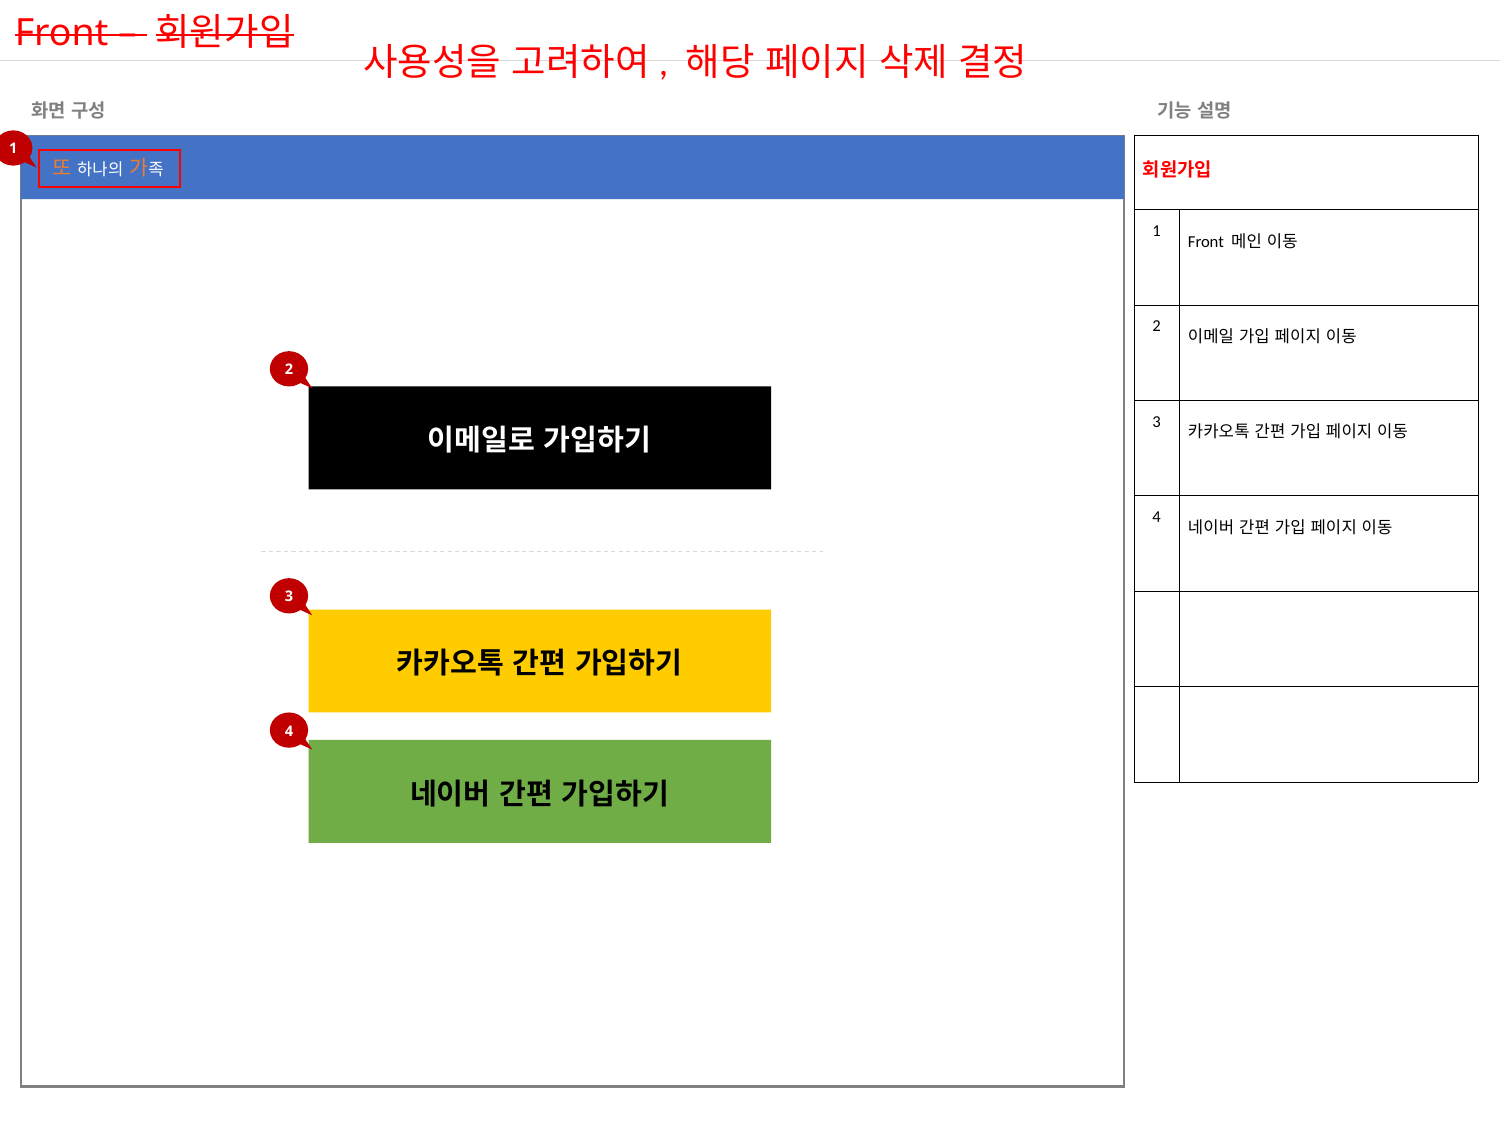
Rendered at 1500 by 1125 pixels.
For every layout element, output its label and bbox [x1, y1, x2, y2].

table_cell [1180, 210, 1478, 305]
table_cell [1180, 687, 1478, 782]
table_cell [1135, 592, 1179, 686]
table_cell [1180, 306, 1478, 400]
text_box [1142, 91, 1247, 129]
text_box [0, 91, 1125, 1088]
table_cell [1135, 496, 1179, 591]
table_cell [1135, 210, 1179, 305]
table_header [1135, 136, 1478, 209]
table_cell [1180, 592, 1478, 686]
table_cell [1135, 401, 1179, 495]
table_cell [1135, 687, 1179, 782]
table_cell [1180, 401, 1478, 495]
table_cell [1180, 496, 1478, 591]
text_box [0, 0, 1500, 91]
table_cell [1135, 306, 1179, 400]
